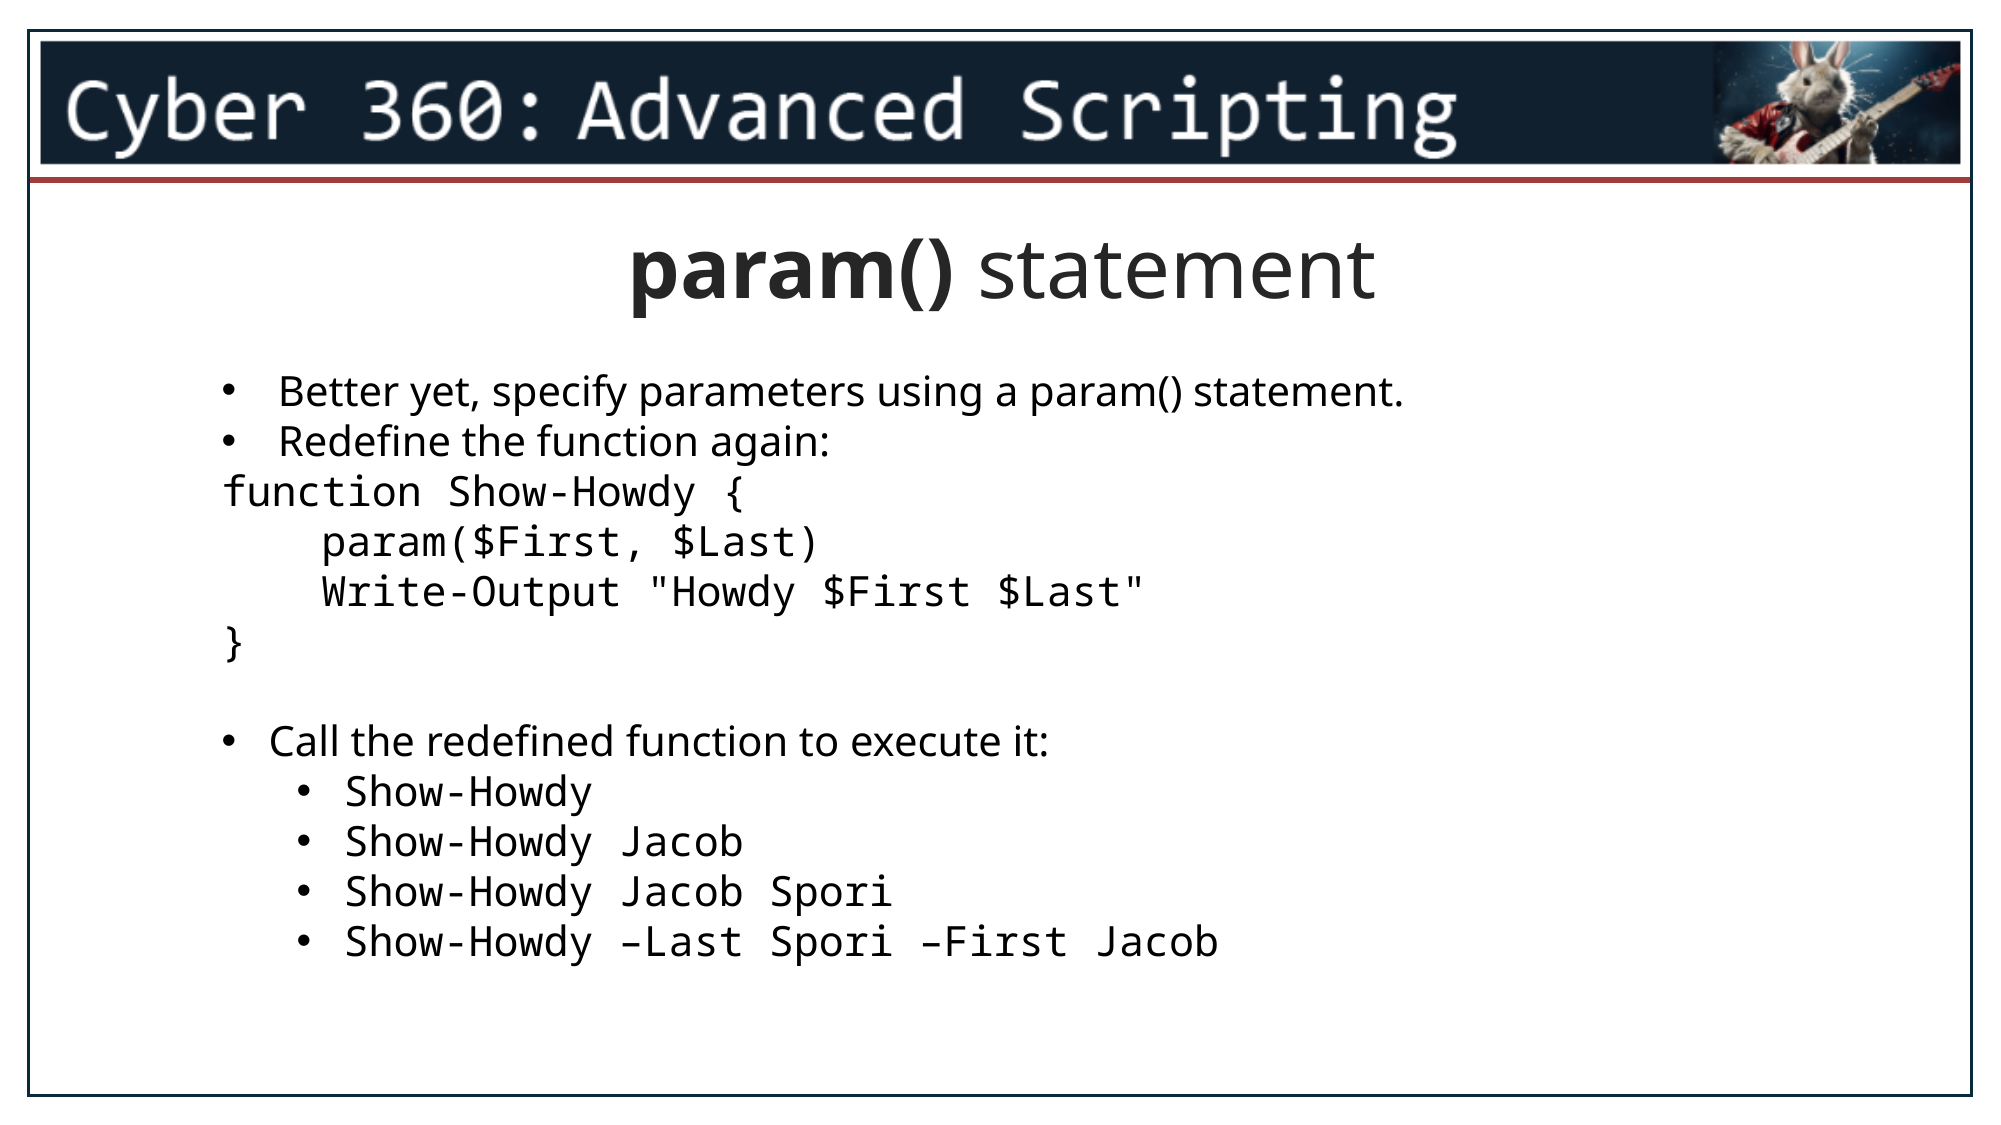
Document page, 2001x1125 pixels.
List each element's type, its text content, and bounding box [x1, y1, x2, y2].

picture [34, 38, 1966, 168]
text_box Better yet, specify parameters using a param() statement. Redefine the function again: function Show-Howdy { param($First, $Last) Write-Output "Howdy $First $Last" } Call the redefined function to execute it: Show-Howdy Show-Howdy Jacob Show-Howdy Jacob Spori Show-Howdy –Last Spori –First Jacob [206, 357, 1792, 973]
list param() statement [53, 211, 1952, 331]
